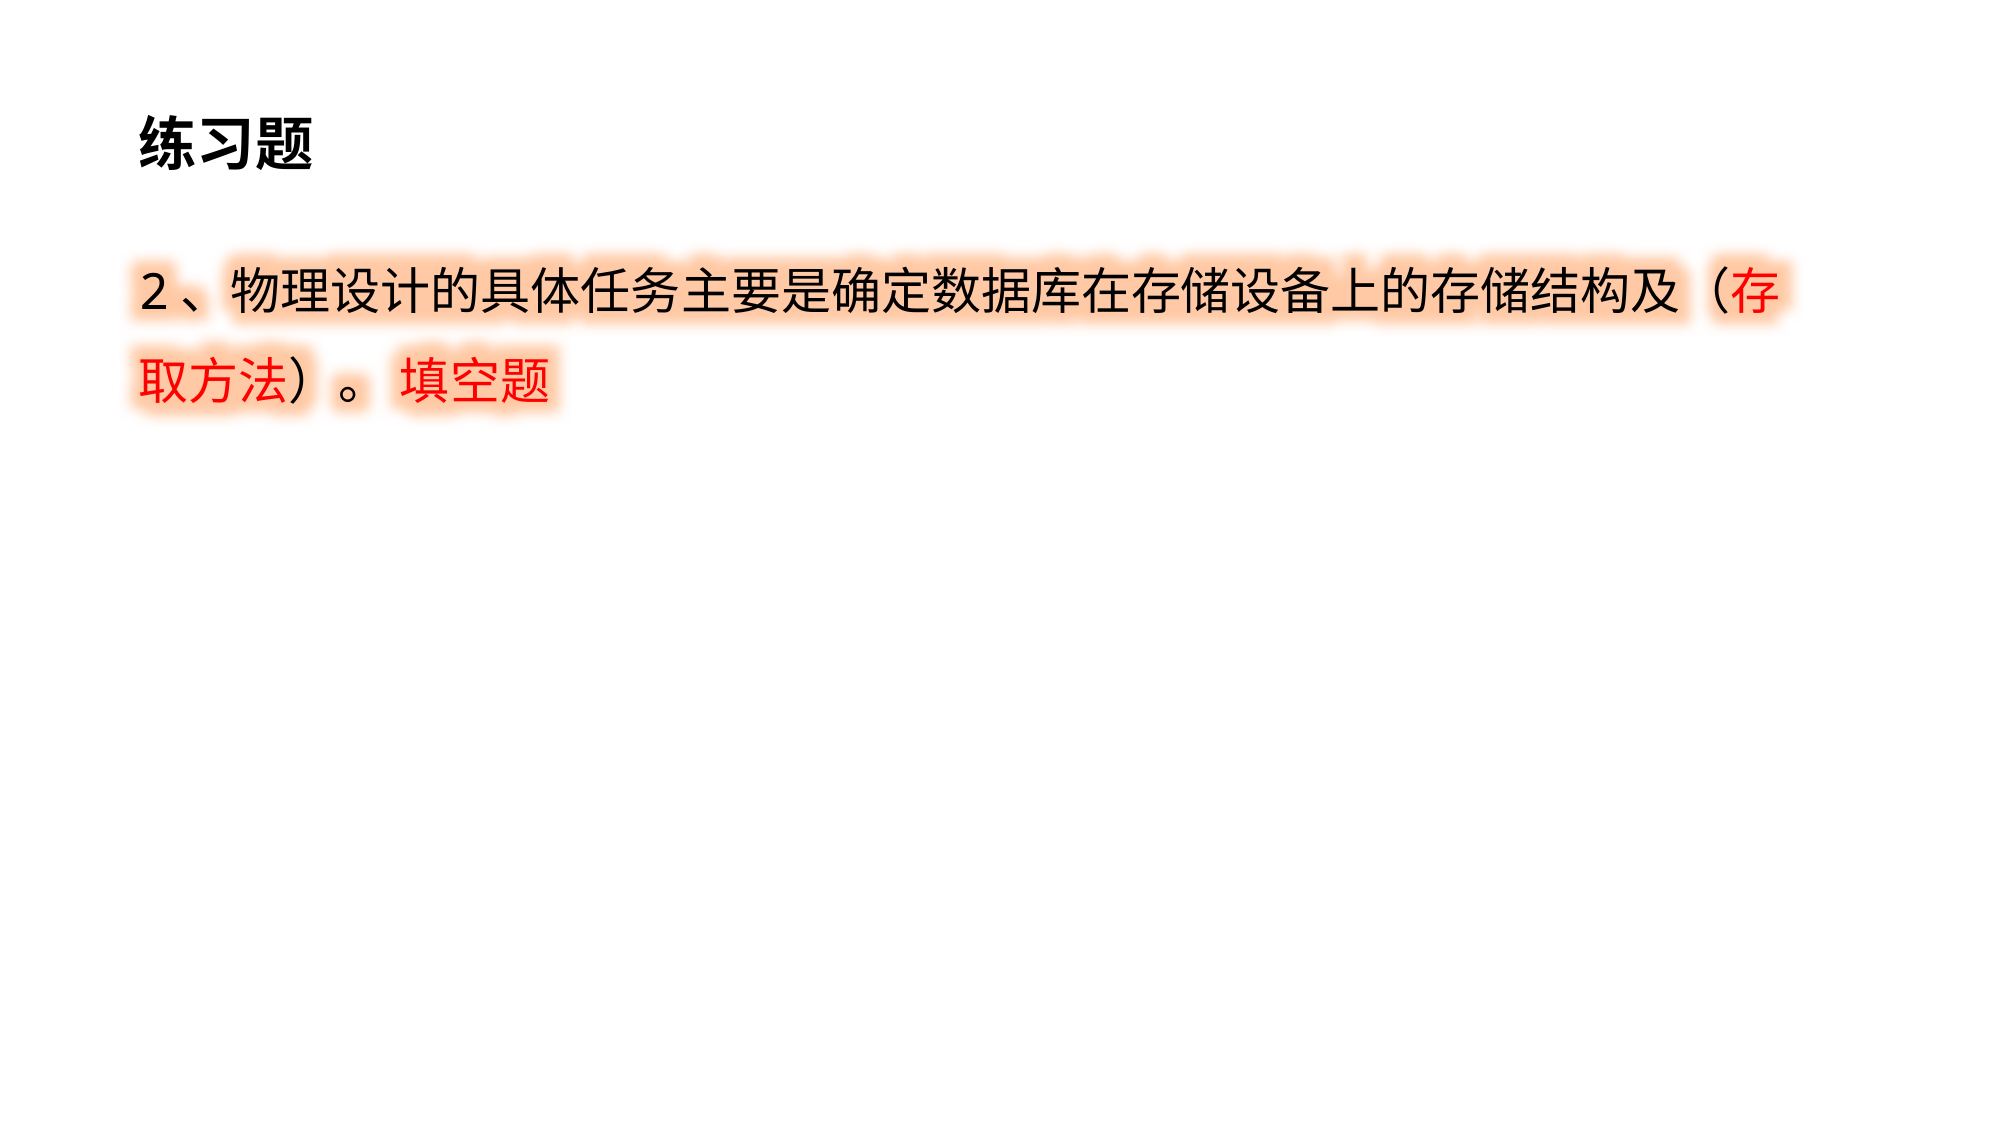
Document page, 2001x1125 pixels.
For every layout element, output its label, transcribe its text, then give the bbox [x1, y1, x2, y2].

text_box 3.2.1.3 收集与分析数据 [117, 216, 1843, 1051]
text_box 2、物理设计的具体任务主要是确定数据库在存储设备上的存储结构及（存取方法）。 填空题 [120, 219, 1839, 1047]
text_box 数据库设计概述 [113, 212, 1847, 1055]
text_box 练习题 [120, 97, 1568, 187]
